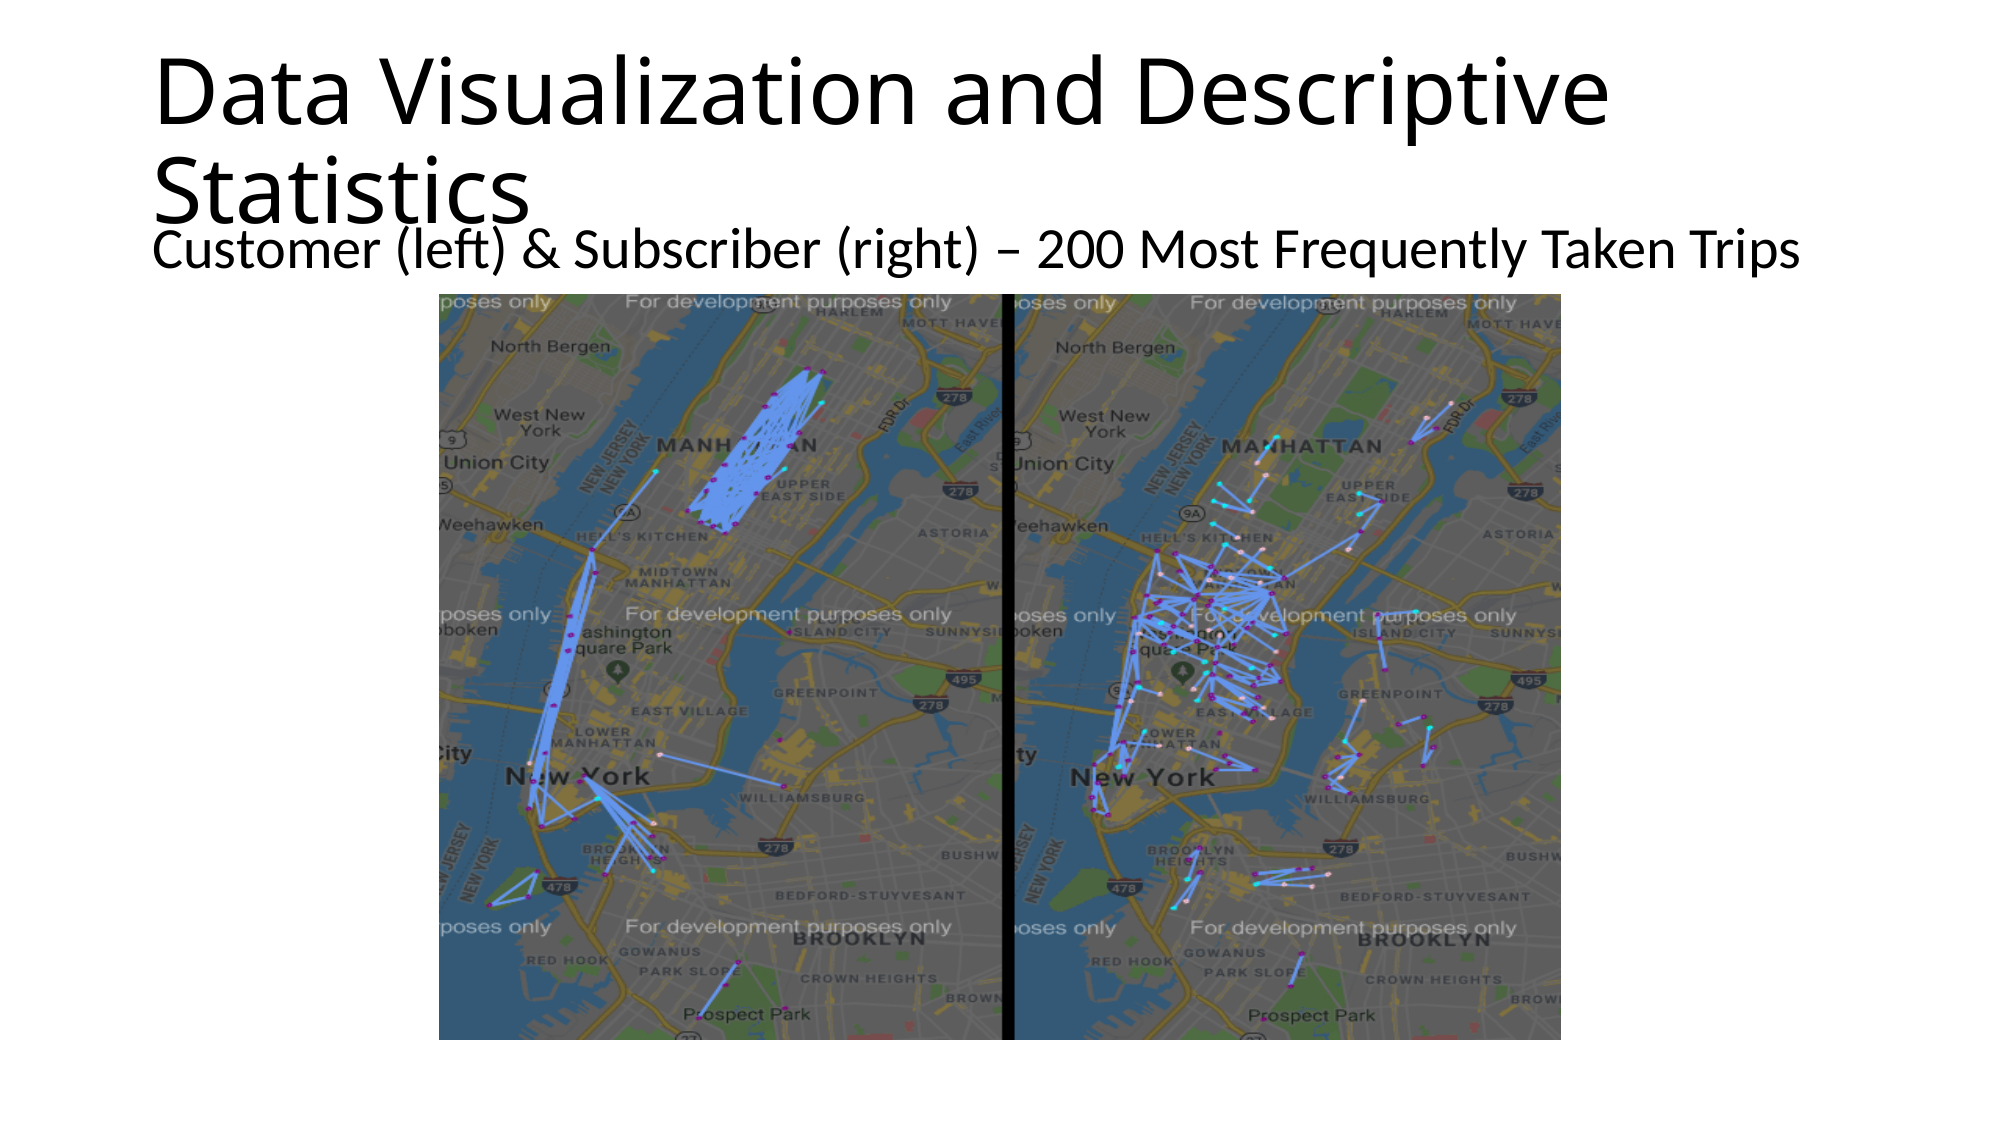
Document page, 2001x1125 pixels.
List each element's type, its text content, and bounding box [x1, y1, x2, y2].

picture [439, 294, 1561, 1040]
title Data Visualization and Descriptive Statistics [137, 59, 1863, 210]
list Customer (left) & Subscriber (right) – 200 Most Frequently Taken Trips [137, 210, 1863, 1014]
